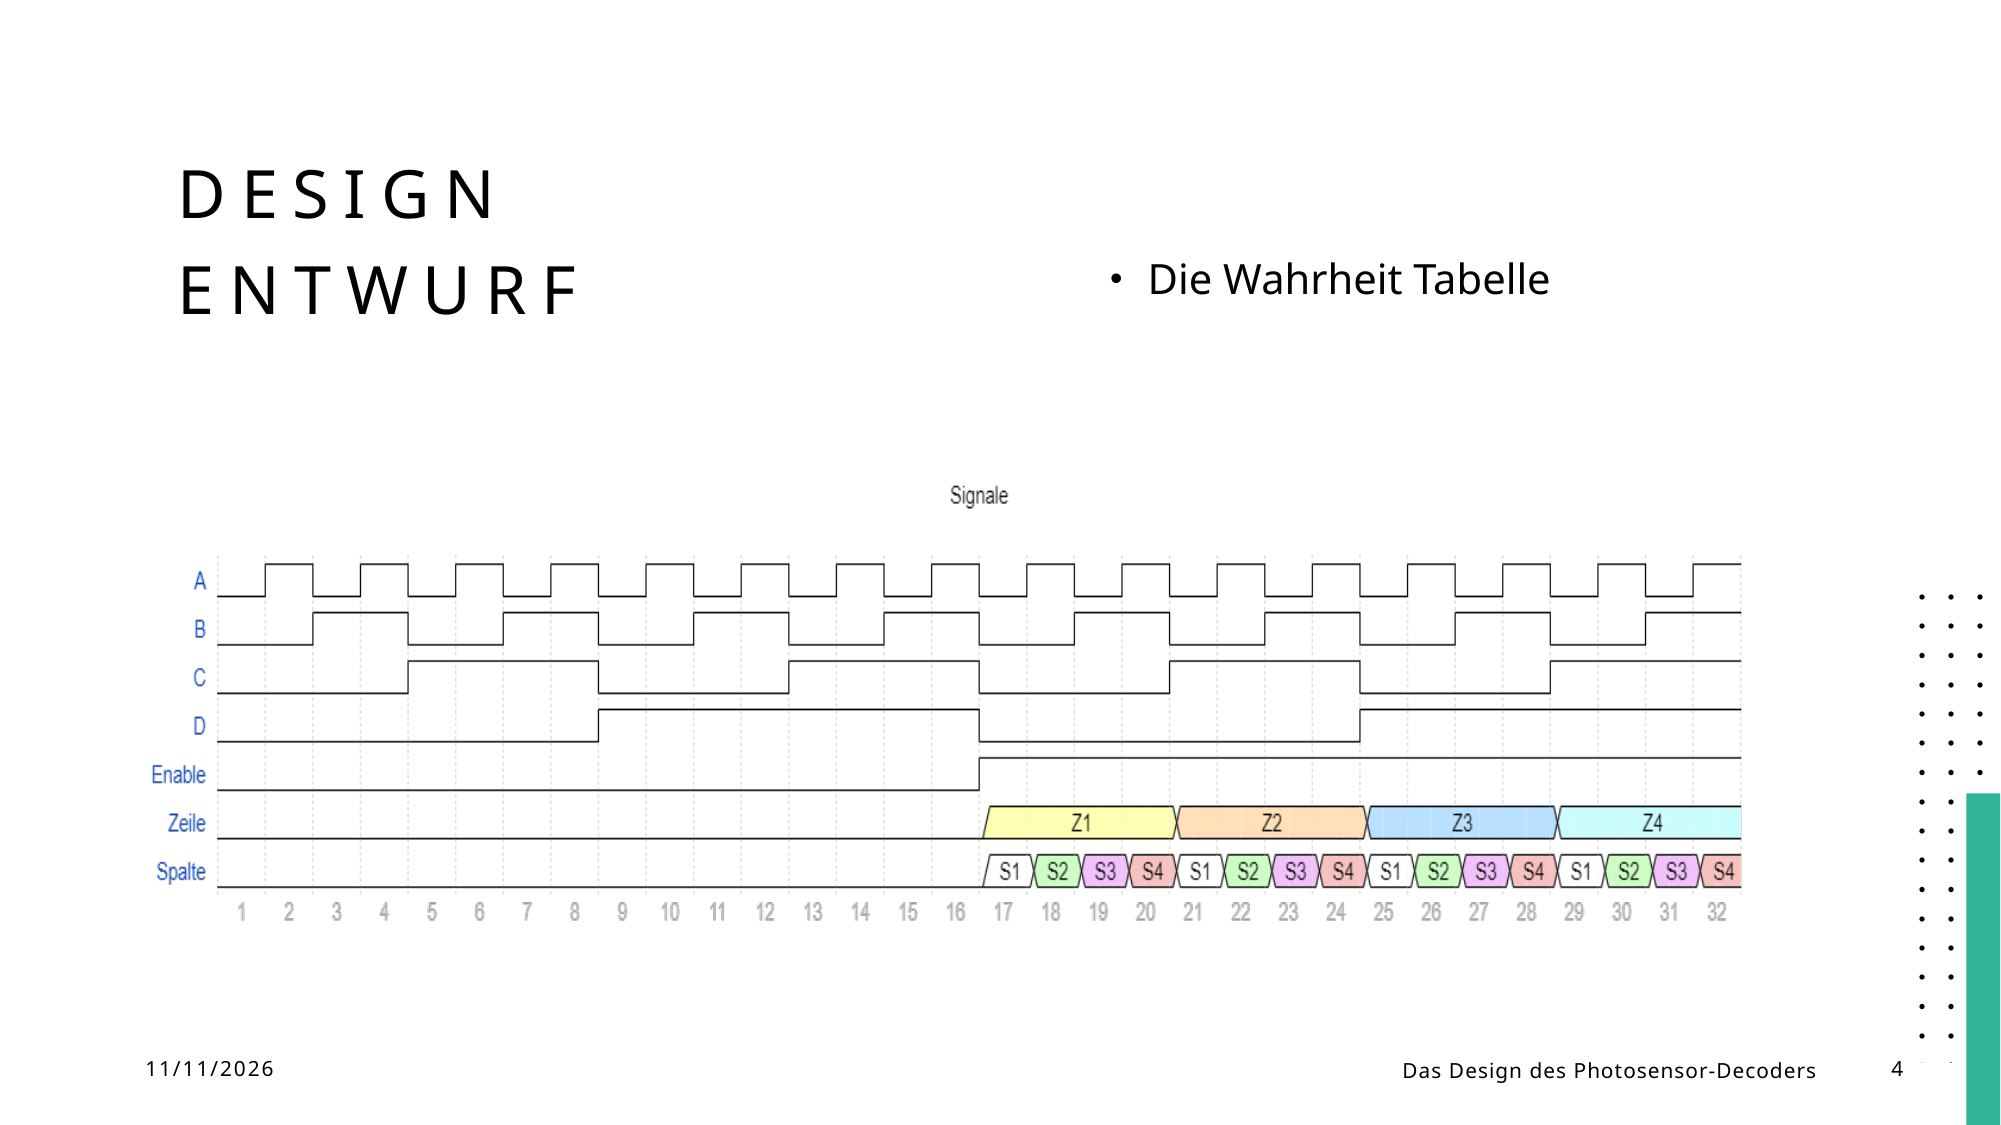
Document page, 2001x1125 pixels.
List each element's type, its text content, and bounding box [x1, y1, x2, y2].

picture [122, 449, 1764, 928]
title Design Entwurf [162, 128, 891, 449]
list Die Wahrheit Tabelle [1095, 230, 1779, 913]
slide_number 4 [1831, 1040, 1919, 1101]
picture [1907, 582, 1994, 1064]
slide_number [130, 1040, 581, 1101]
footer Das Design des Photosensor-Decoders [1262, 1040, 1831, 1101]
